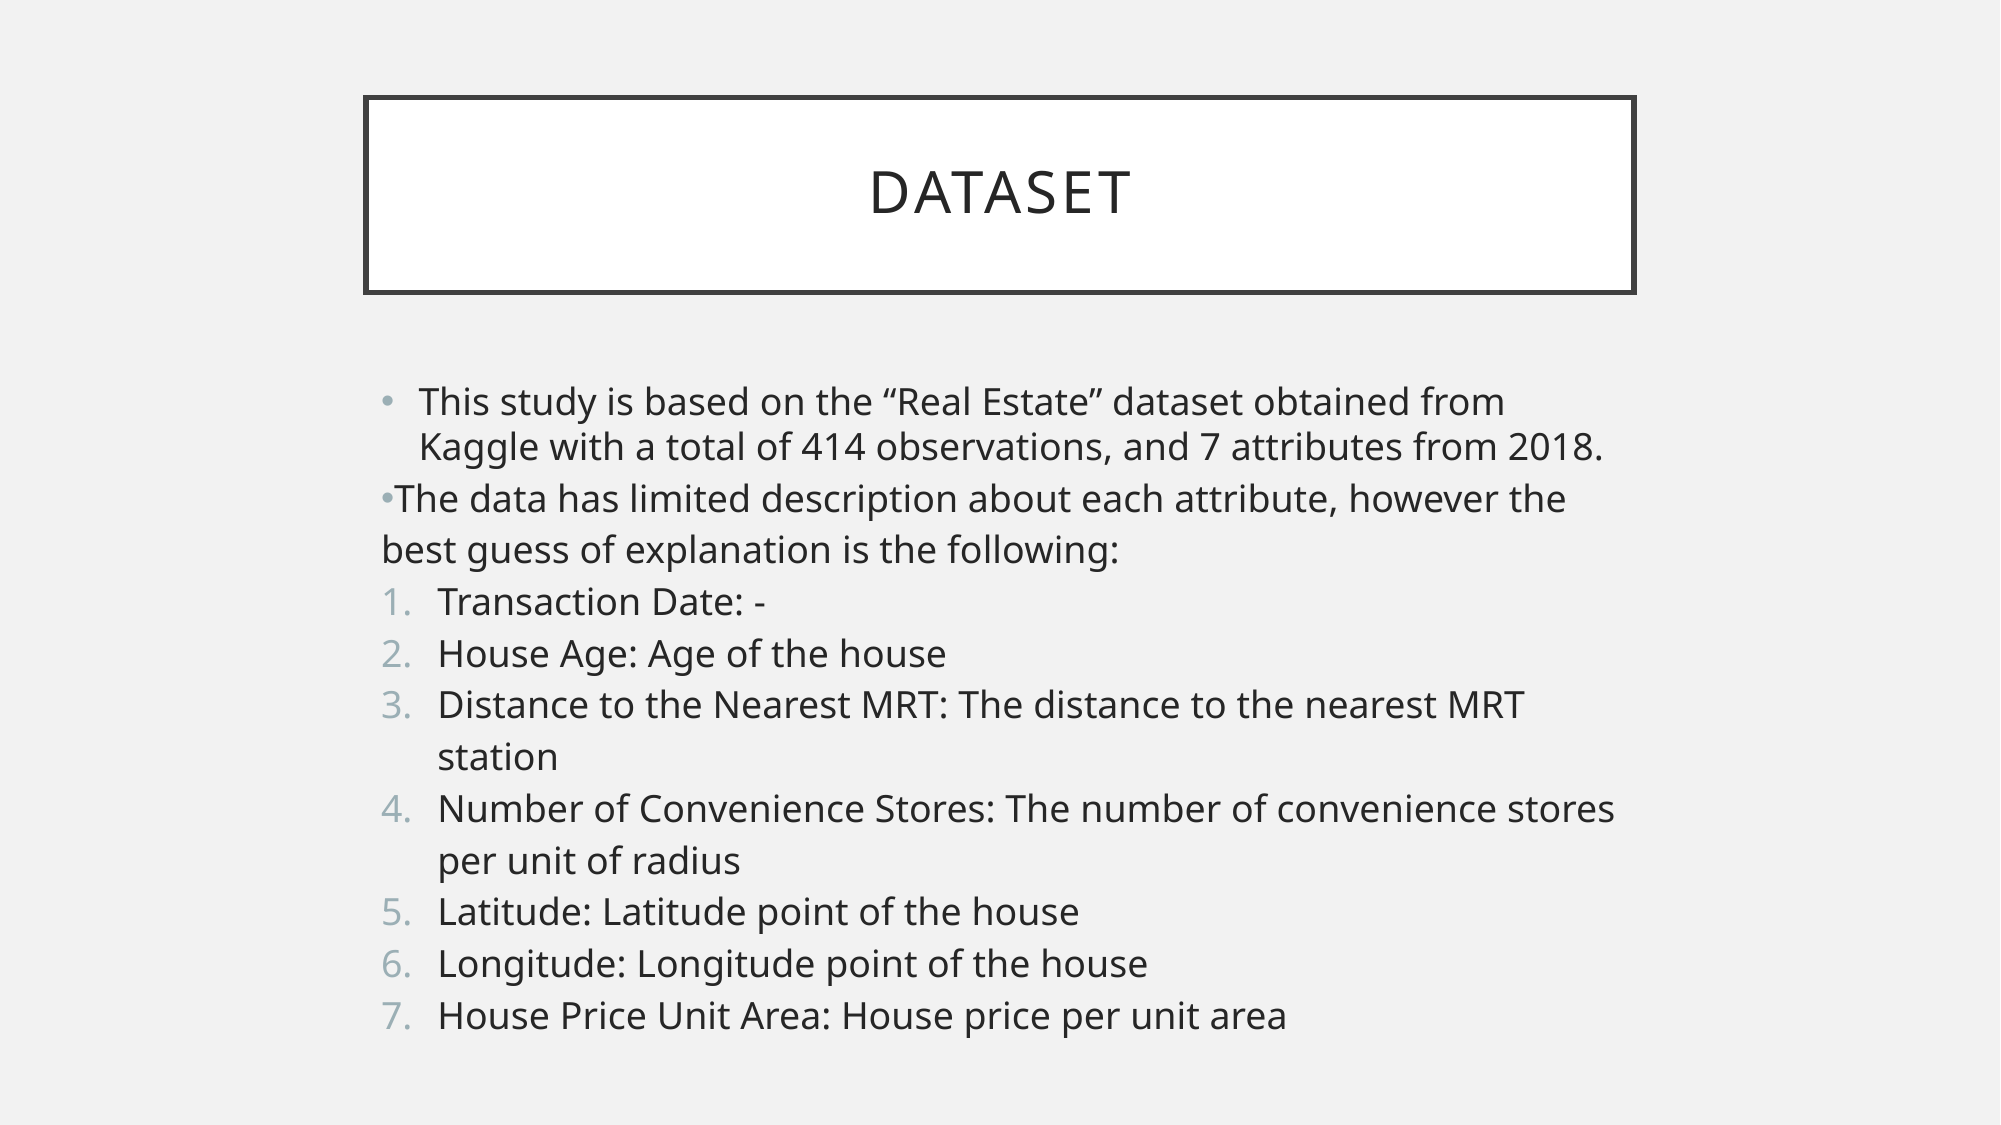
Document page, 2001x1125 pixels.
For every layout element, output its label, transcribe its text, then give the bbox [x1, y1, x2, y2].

list This study is based on the “Real Estate” dataset obtained from Kaggle with a total of 414 observations, and 7 attributes from 2018. The data has limited description about each attribute, however the best guess of explanation is the following: Transaction Date: - House Age: Age of the house Distance to the Nearest MRT: The distance to the nearest MRT station Number of Convenience Stores: The number of convenience stores per unit of radius Latitude: Latitude point of the house Longitude: Longitude point of the house House Price Unit Area: House price per unit area [366, 370, 1634, 880]
title Dataset [363, 95, 1637, 295]
